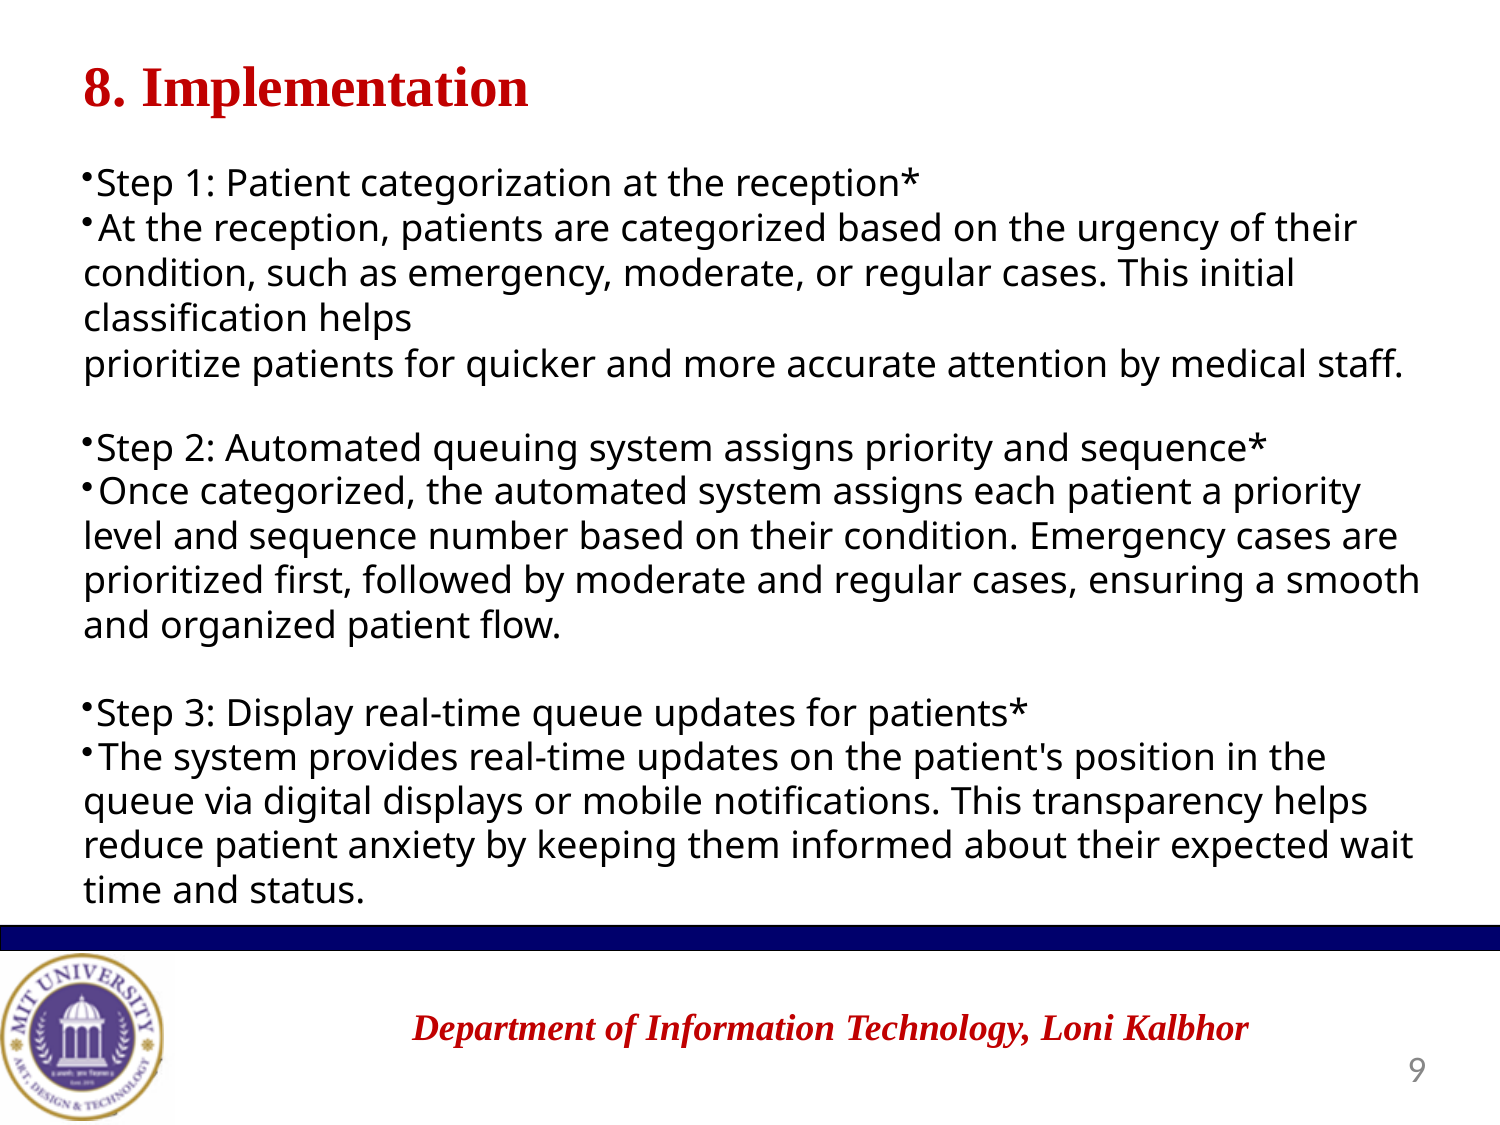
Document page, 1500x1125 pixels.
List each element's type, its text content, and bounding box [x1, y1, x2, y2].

title 8. Implementation [81, 46, 1153, 156]
slide_number 9 [1382, 1044, 1435, 1125]
text_box Step 1: Patient categorization at the reception* At the reception, patients are categorized based on the urgency of their condition, such as emergency, moderate, or regular cases. This initial classification helps prioritize patients for quicker and more accurate attention by medical staff. Step 2: Automated queuing system assigns priority and sequence* Once categorized, the automated system assigns each patient a priority level and sequence number based on their condition. Emergency cases are prioritized first, followed by moderate and regular cases, ensuring a smooth and organized patient flow. Step 3: Display real-time queue updates for patients* The system provides real-time updates on the patient's position in the queue via digital displays or mobile notifications. This transparency helps reduce patient anxiety by keeping them informed about their expected wait time and status. [81, 156, 1450, 913]
footer Department of Information Technology, Loni Kalbhor [409, 1005, 1298, 1125]
picture [0, 953, 175, 1125]
